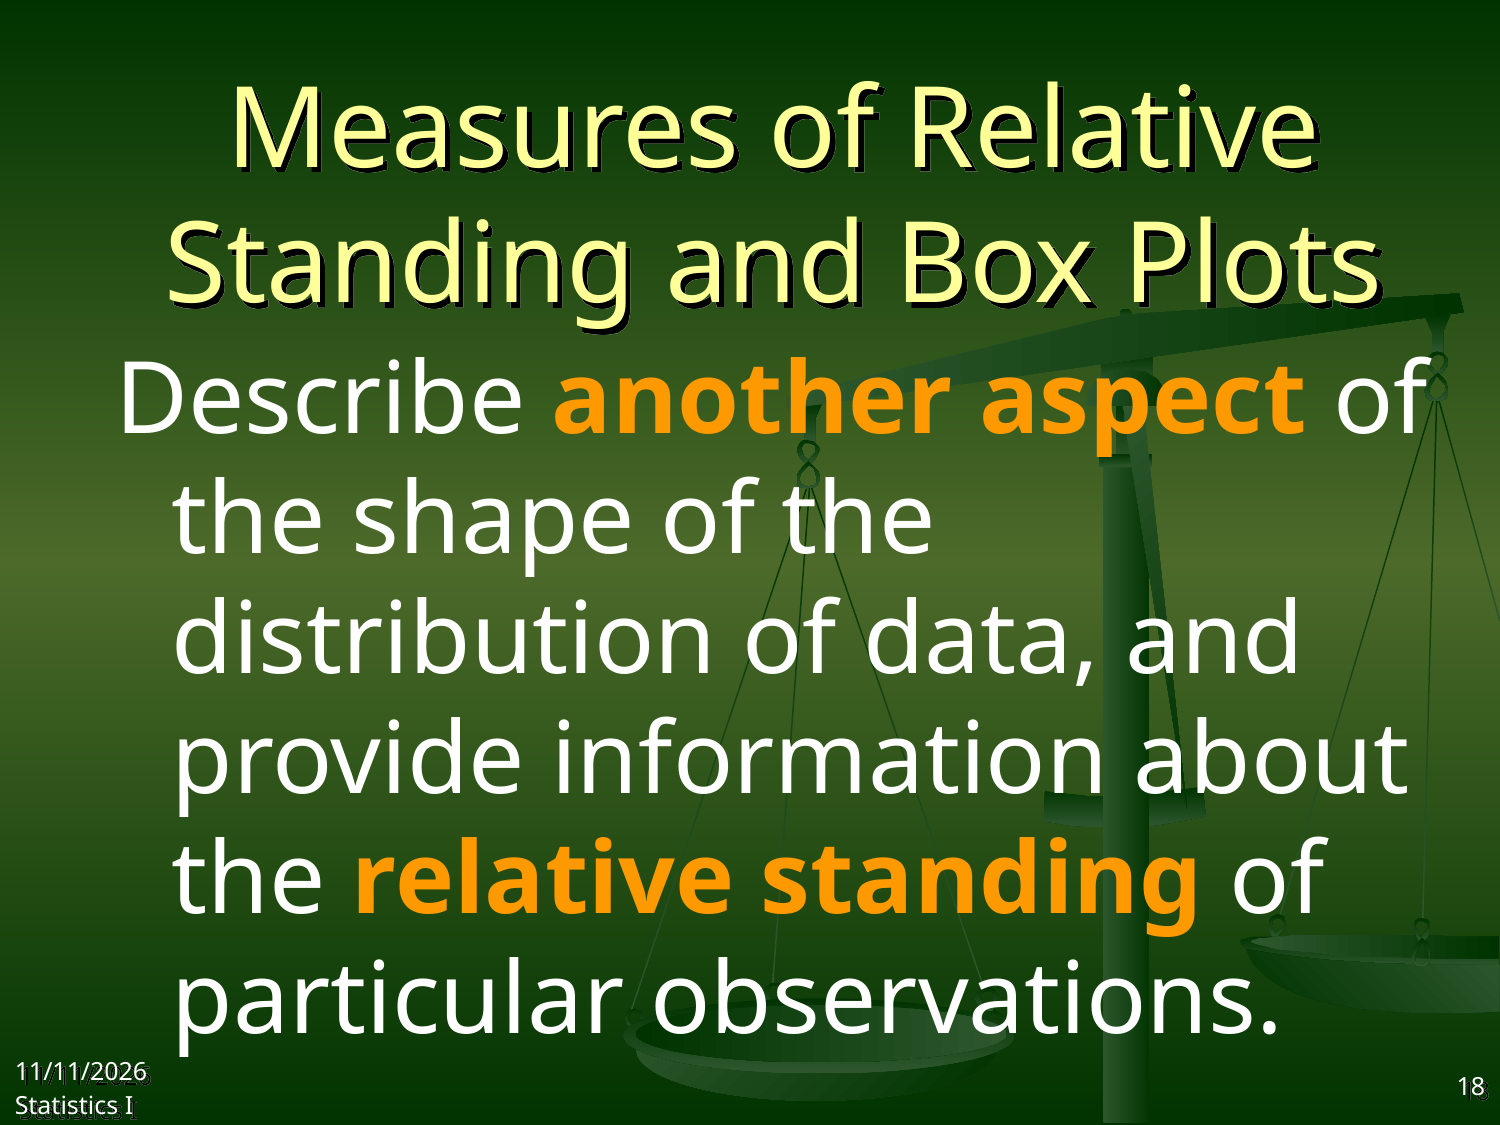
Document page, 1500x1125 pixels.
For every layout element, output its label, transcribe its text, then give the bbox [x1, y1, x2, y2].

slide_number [0, 1049, 351, 1125]
slide_number 18 [1149, 1049, 1500, 1125]
list Describe another aspect of the shape of the distribution of data, and provide information about the relative standing of particular observations. [100, 326, 1448, 1059]
title Measures of Relative Standing and Box Plots [88, 42, 1460, 339]
